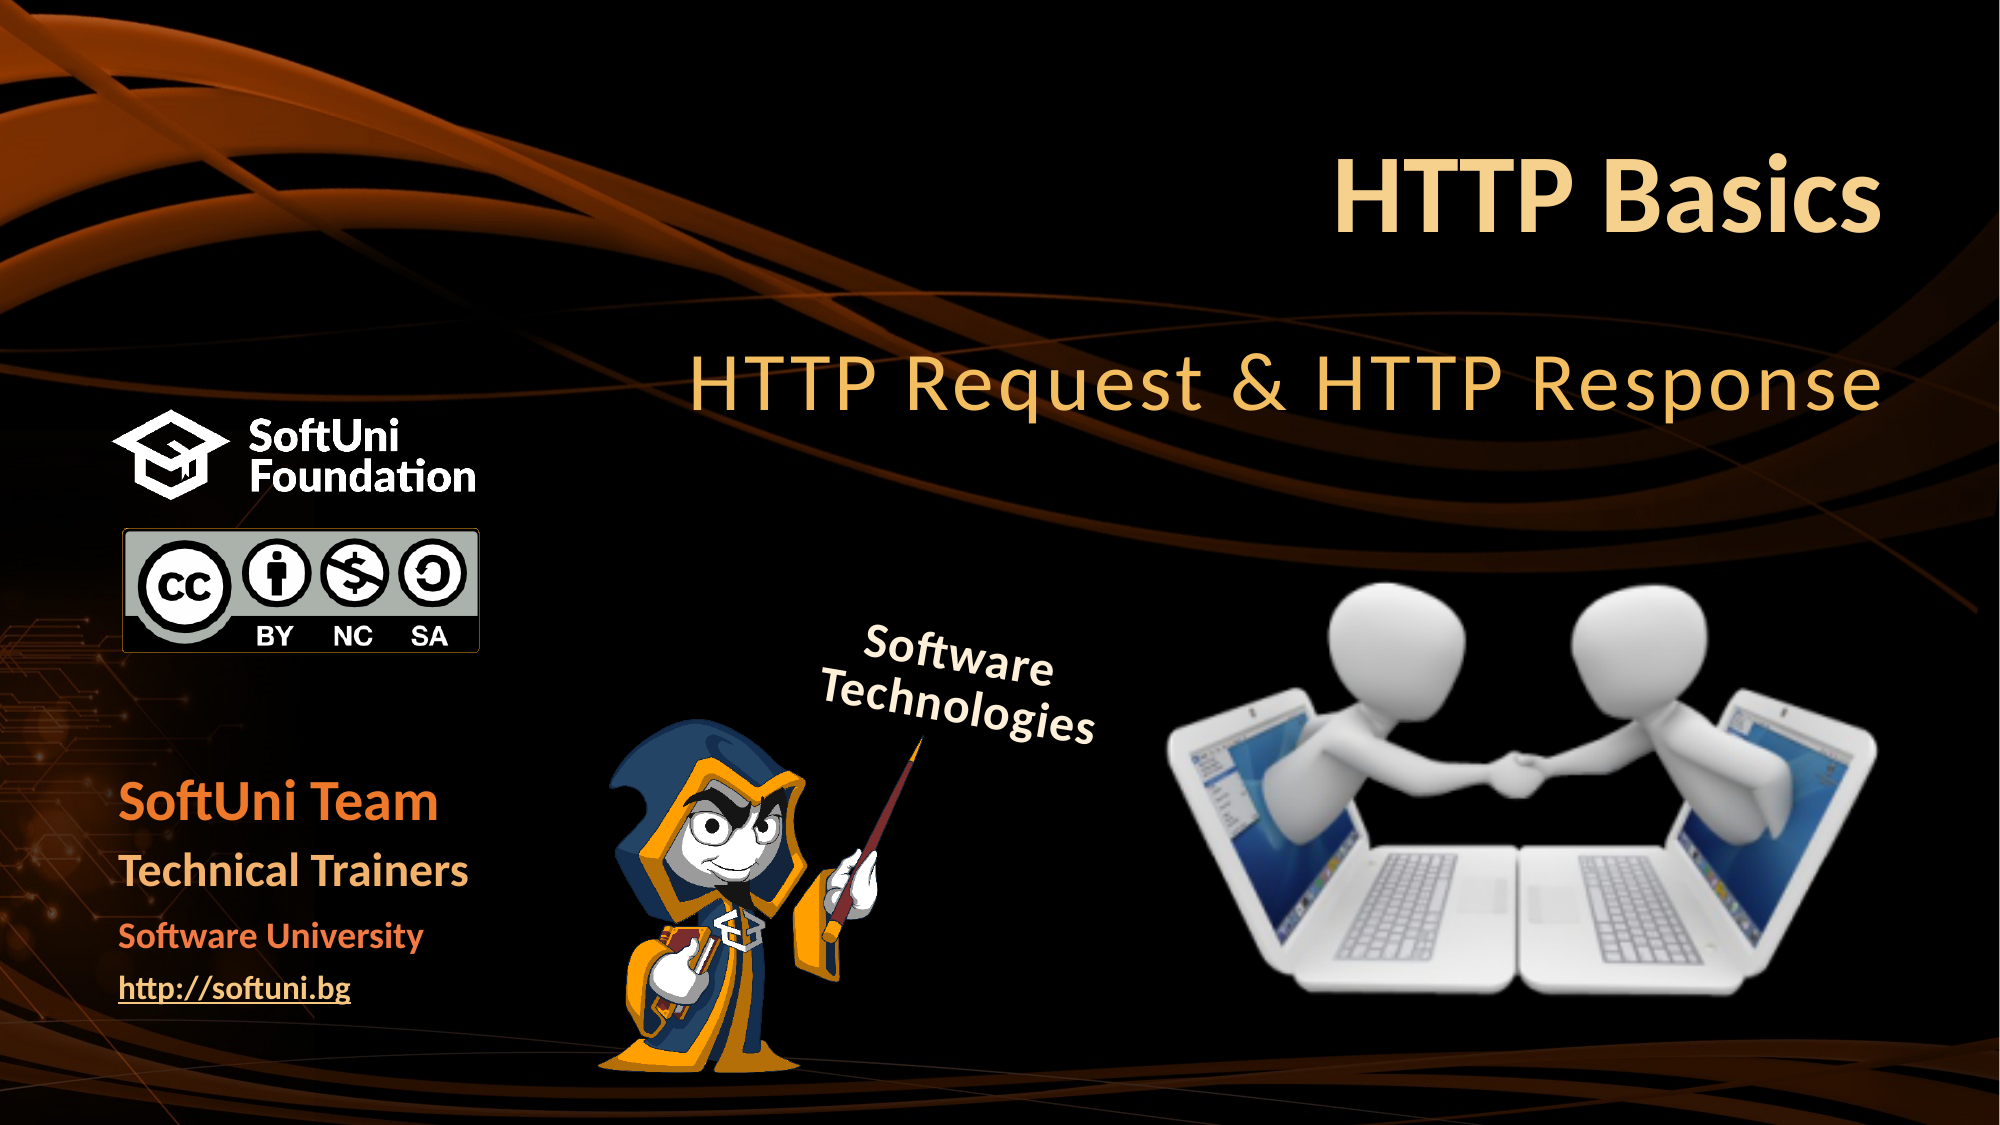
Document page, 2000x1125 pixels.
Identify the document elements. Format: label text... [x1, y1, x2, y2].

subtitle HTTP Request & HTTP Response [587, 322, 1885, 538]
list http://softuni.bg [112, 958, 565, 1013]
list Technical Trainers [112, 828, 565, 902]
picture [0, 0, 2000, 1125]
list SoftUni Team [112, 751, 565, 828]
title HTTP Basics [587, 75, 1885, 318]
text_box Software Technologies [804, 599, 1115, 767]
list Software University [112, 902, 565, 958]
